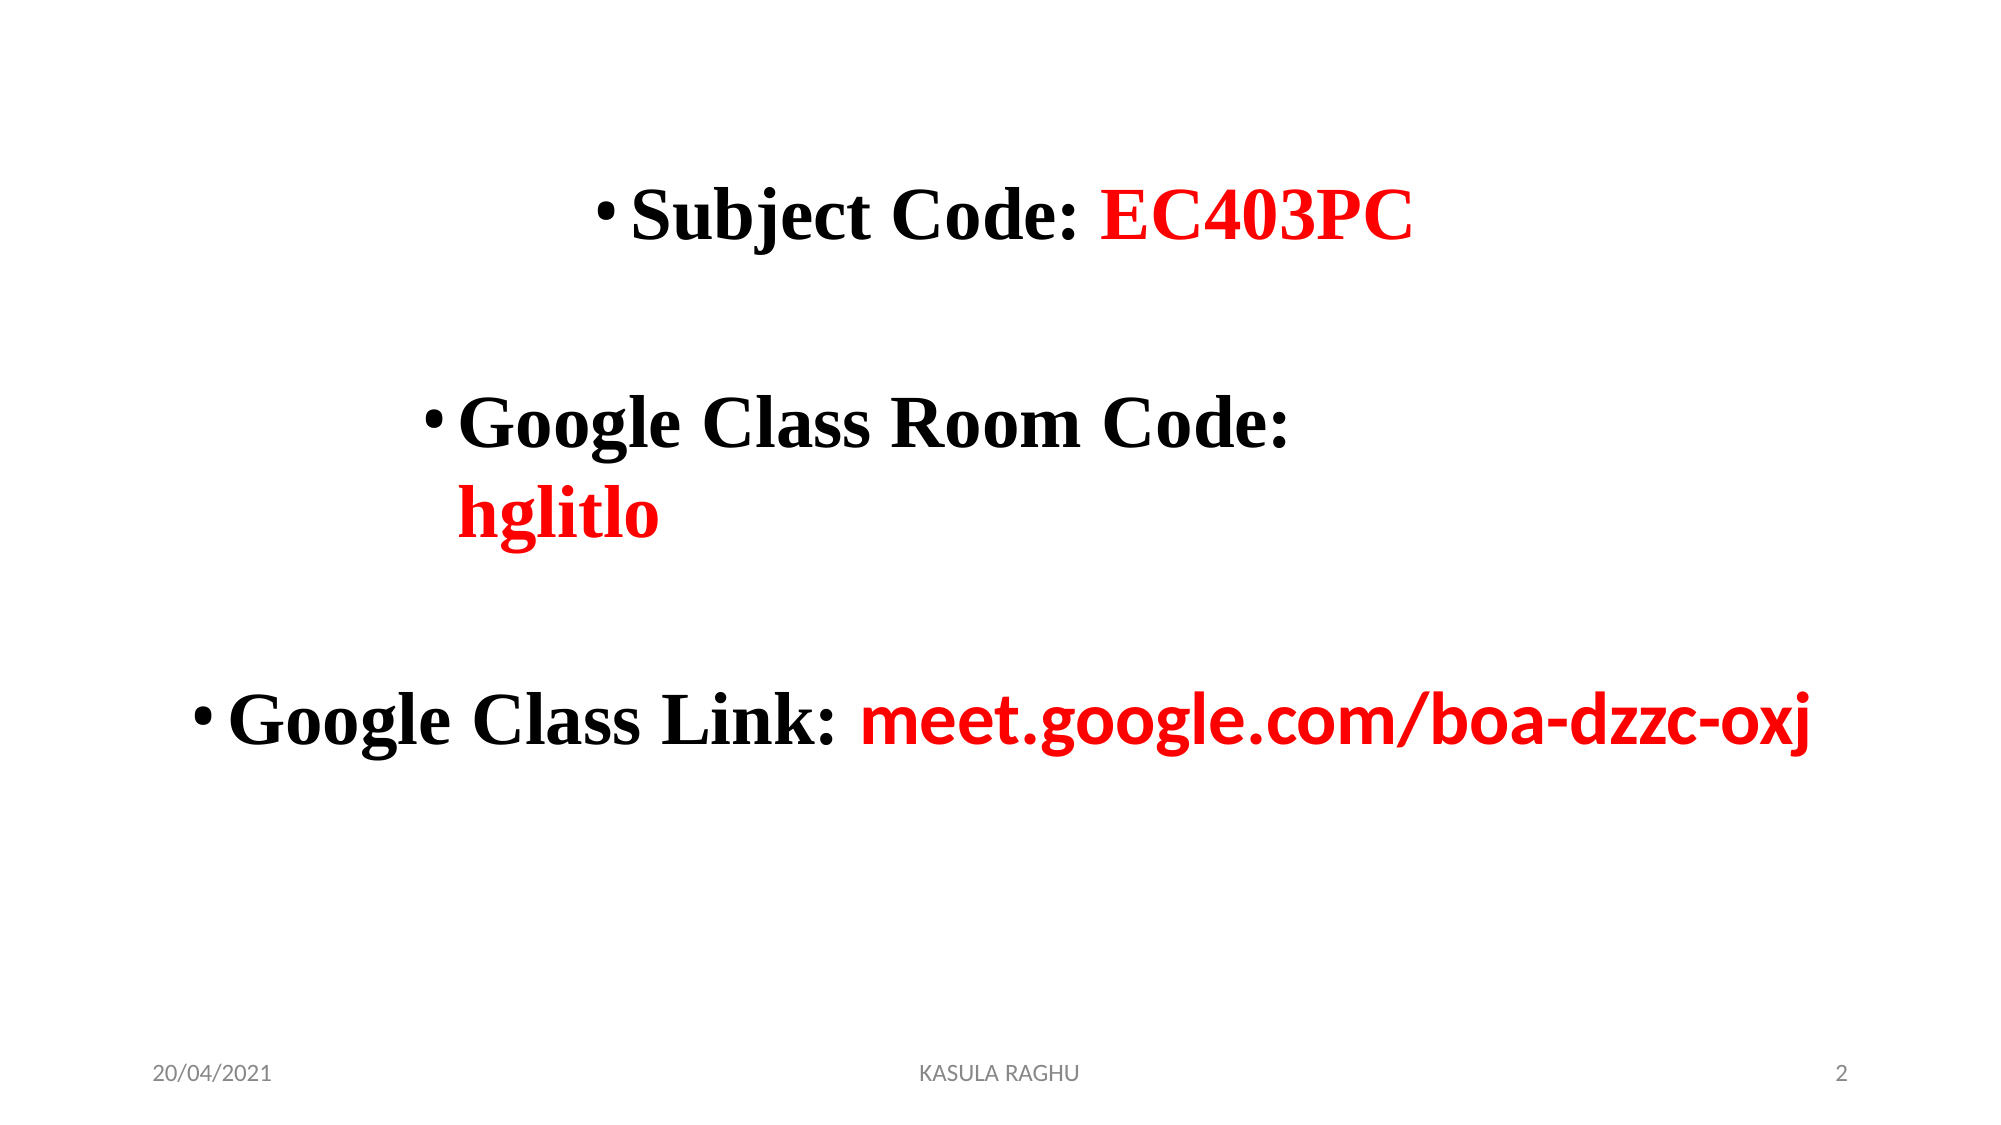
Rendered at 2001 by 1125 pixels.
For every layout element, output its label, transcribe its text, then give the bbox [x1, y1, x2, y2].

text_box Subject Code: EC403PC Google Class Room Code: hglitlo Google Class Link: meet.google.com/boa-dzzc-oxj [187, 162, 1824, 760]
text_box 9 [1829, 1060, 1855, 1087]
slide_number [150, 1060, 274, 1125]
footer KASULA RAGHU [917, 1060, 1084, 1125]
